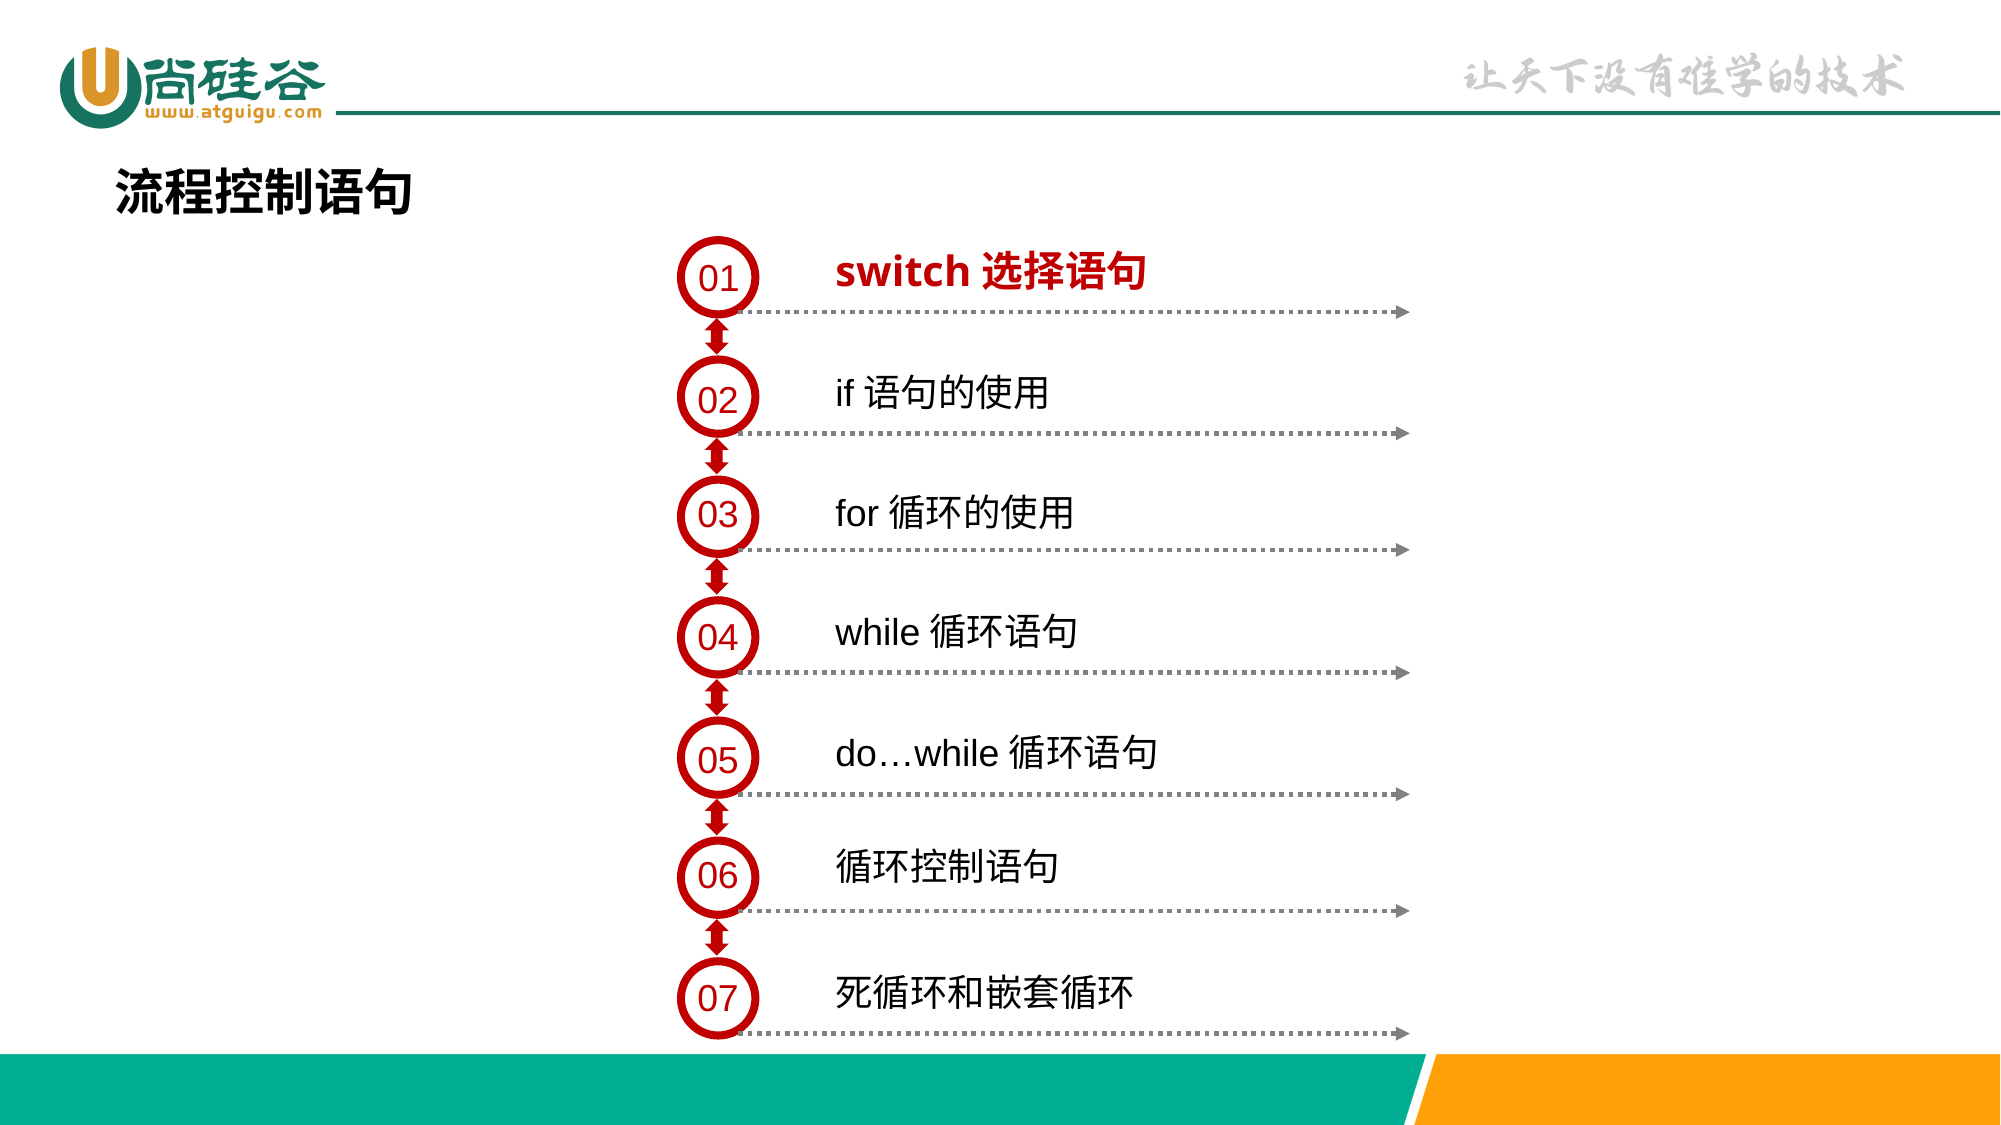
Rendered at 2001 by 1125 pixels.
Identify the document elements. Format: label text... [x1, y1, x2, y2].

text_box if语句的使用 [820, 362, 1415, 422]
text_box [754, 855, 761, 900]
text_box [692, 835, 744, 844]
text_box [754, 374, 761, 419]
text_box [704, 919, 729, 956]
text_box [754, 615, 761, 660]
text_box [685, 904, 752, 920]
text_box [675, 374, 682, 419]
text_box [704, 318, 729, 355]
text_box [687, 715, 750, 729]
text_box [675, 253, 683, 301]
text_box [692, 474, 744, 483]
text_box [675, 735, 682, 780]
text_box [689, 789, 747, 800]
text_box 02 [682, 368, 754, 428]
text_box [754, 735, 761, 780]
text_box 06 [682, 844, 754, 904]
text_box [689, 428, 747, 439]
text_box 循环控制语句 [820, 835, 1415, 896]
text_box [685, 543, 752, 559]
text_box [687, 666, 750, 680]
text_box [691, 595, 746, 605]
text_box [704, 558, 729, 595]
text_box [754, 494, 761, 540]
text_box [675, 494, 682, 539]
text_box [704, 679, 729, 716]
text_box [688, 235, 748, 247]
text_box [691, 956, 746, 966]
text_box switch选择语句 [820, 237, 1415, 303]
text_box 01 [683, 247, 755, 307]
text_box [704, 437, 729, 475]
text_box for循环的使用 [820, 481, 1415, 542]
text_box [675, 615, 682, 660]
text_box [755, 256, 761, 298]
text_box do…while循环语句 [820, 721, 1415, 782]
picture [0, 0, 2001, 1125]
text_box 03 [682, 483, 754, 543]
text_box 07 [682, 966, 754, 1027]
text_box 05 [682, 729, 754, 789]
text_box [675, 855, 682, 900]
text_box 流程控制语句 [100, 123, 1861, 296]
text_box 死循环和嵌套循环 [820, 961, 1446, 1022]
text_box [675, 976, 682, 1021]
text_box while循环语句 [820, 600, 1415, 661]
text_box [754, 976, 761, 1021]
text_box [704, 798, 729, 836]
text_box 04 [682, 605, 754, 666]
text_box [687, 354, 750, 368]
text_box [688, 307, 749, 320]
text_box [687, 1027, 750, 1041]
